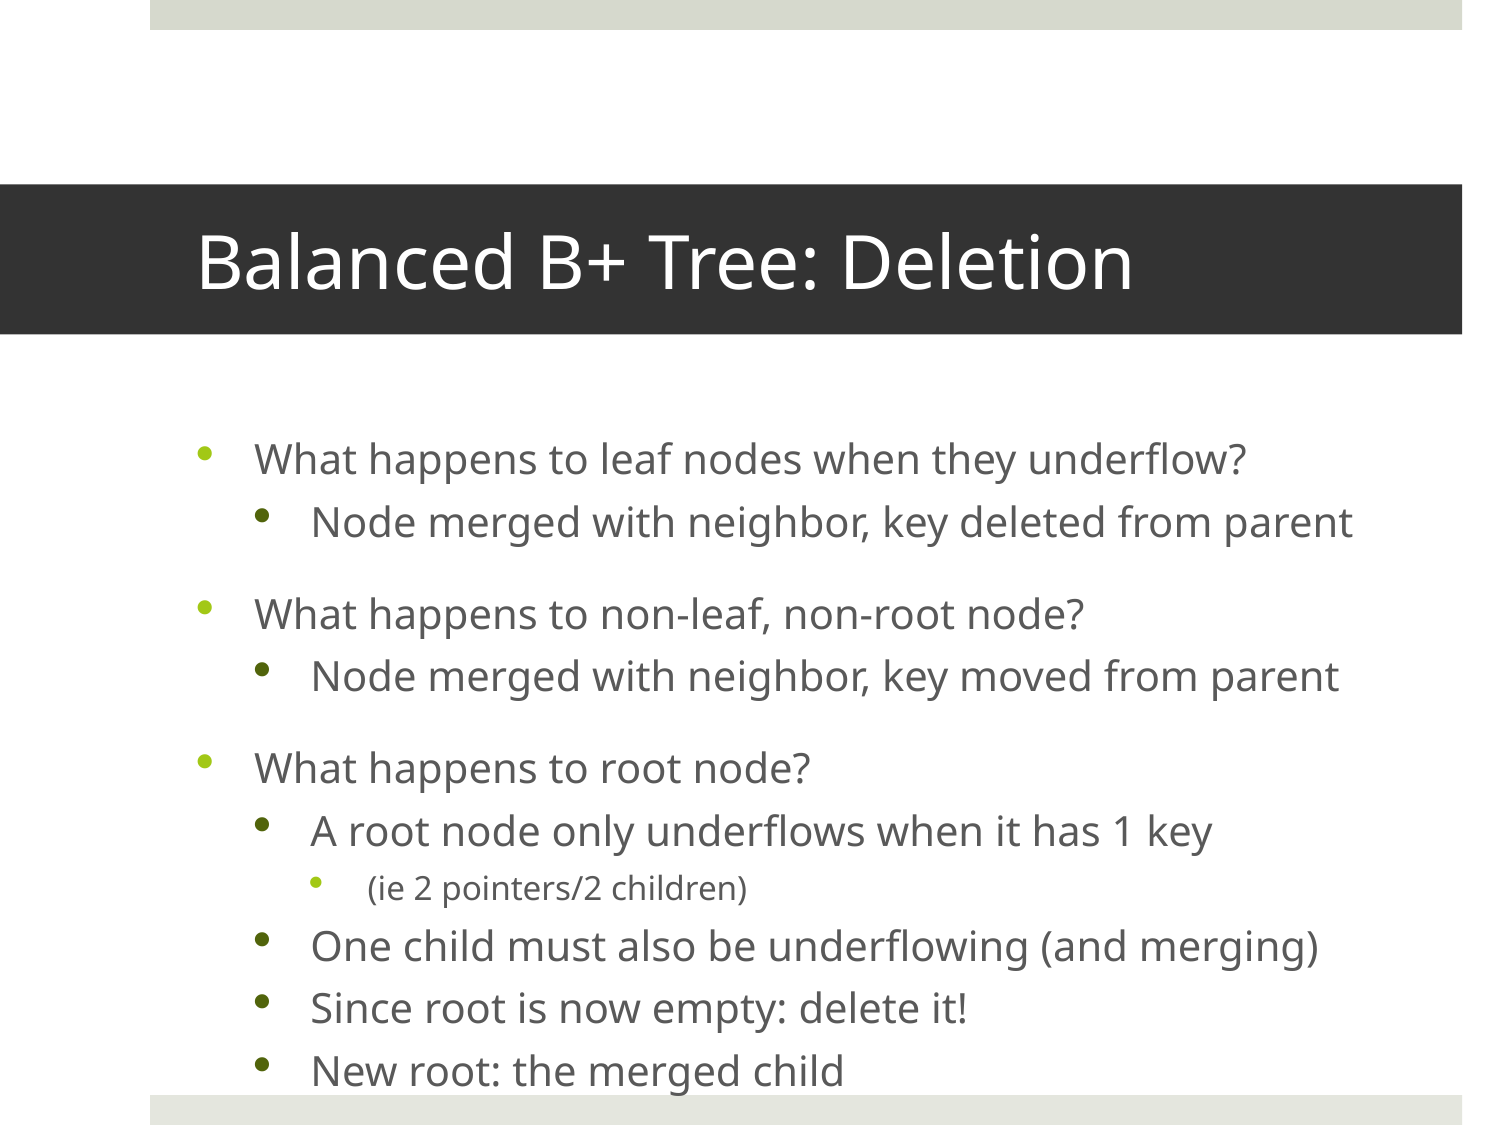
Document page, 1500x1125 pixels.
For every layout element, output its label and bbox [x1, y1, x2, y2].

title [0, 184, 1463, 335]
list [182, 425, 1432, 1028]
